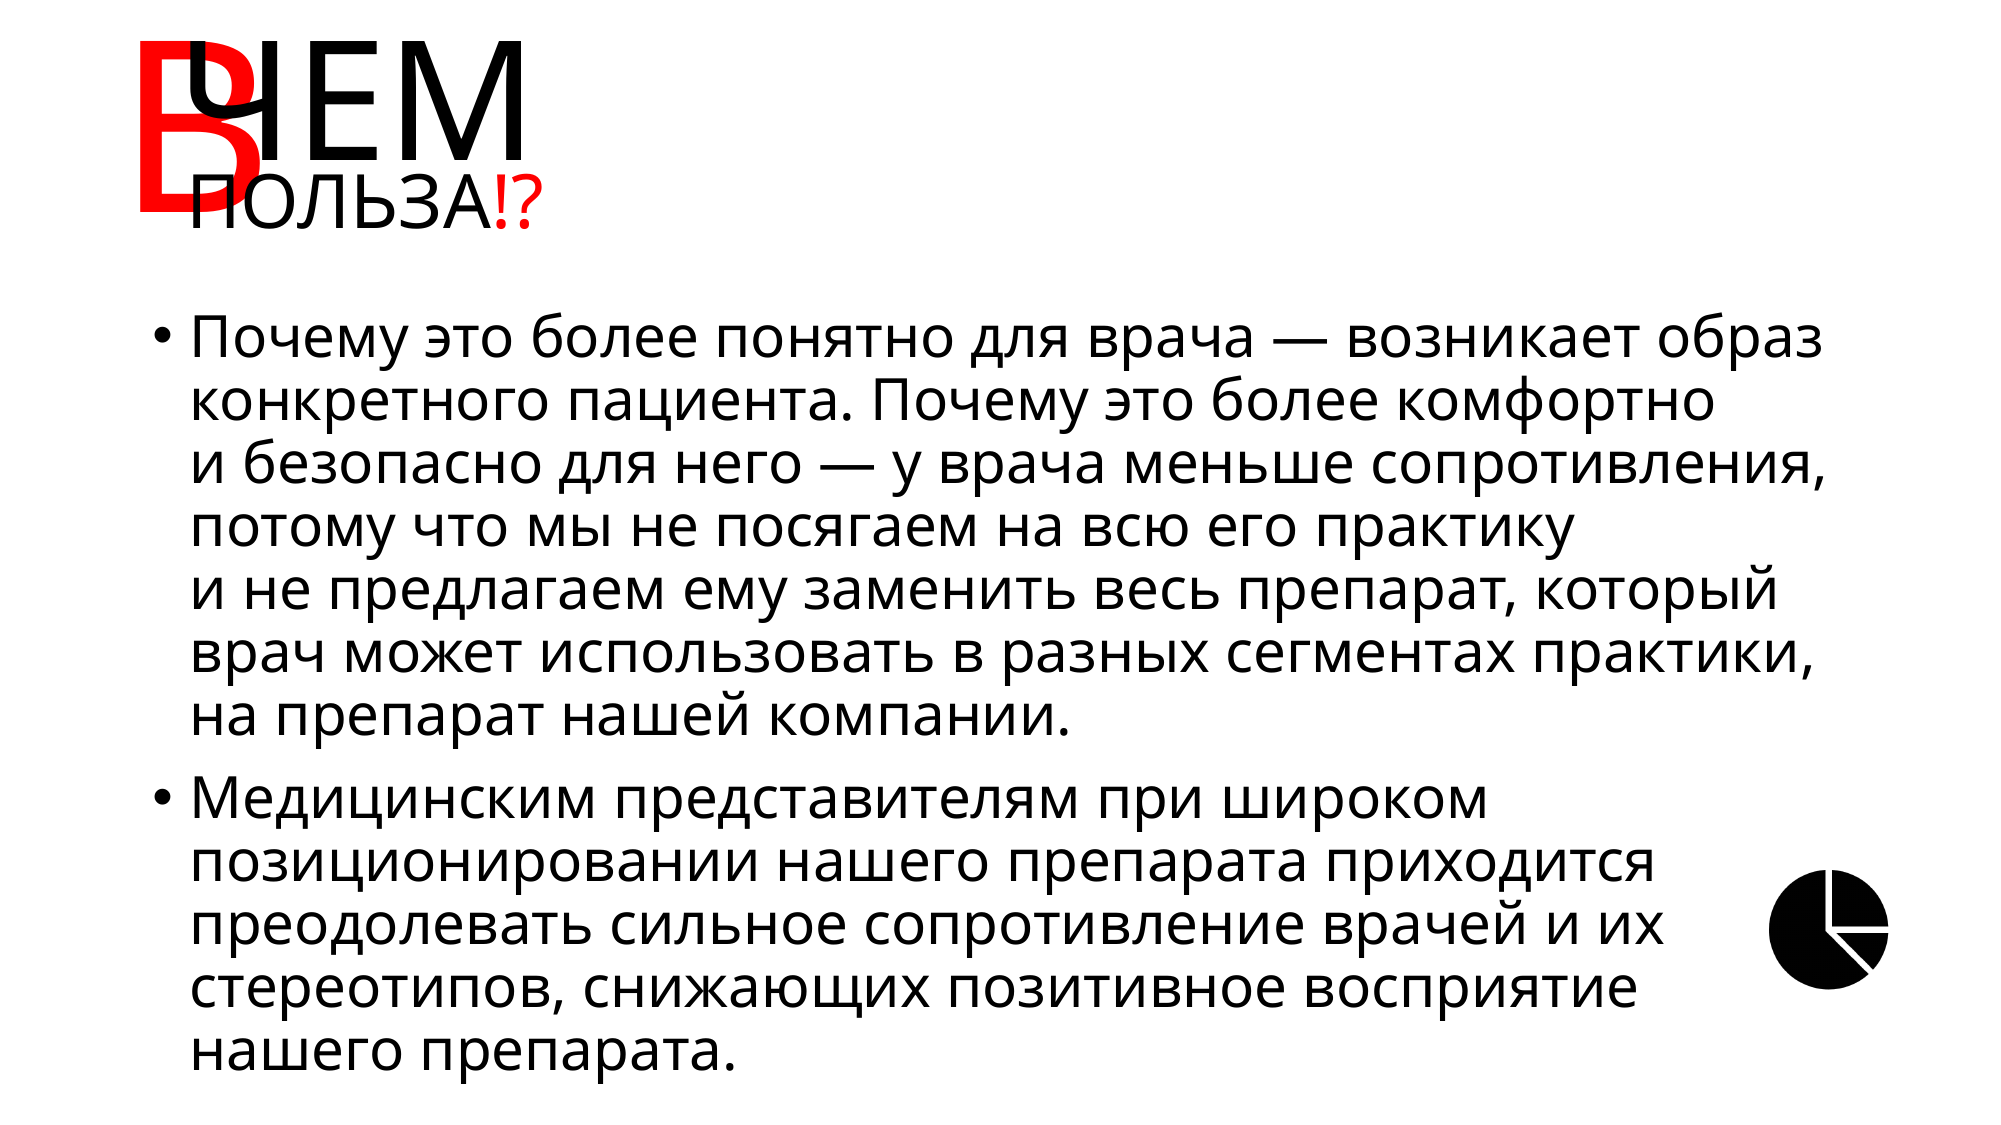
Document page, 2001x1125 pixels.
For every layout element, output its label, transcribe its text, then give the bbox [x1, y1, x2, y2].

picture [1753, 854, 1904, 1005]
text_box В [102, 0, 288, 268]
text_box ПОЛЬЗА!? [171, 145, 559, 251]
text_box ЧЕМ [163, 0, 554, 202]
list Почему это более понятно для врача — возникает образ конкретного пациента. Почему это более комфортно и безопасно для него — у врача меньше сопротивления, потому что мы не посягаем на всю его практику и не предлагаем ему заменить весь препарат, который врач может использовать в разных сегментах практики, на препарат нашей компании. Медицинским представителям при широком позиционировании нашего препарата приходится преодолевать сильное сопротивление врачей и их стереотипов, снижающих позитивное восприятие нашего препарата. [137, 299, 1863, 1014]
